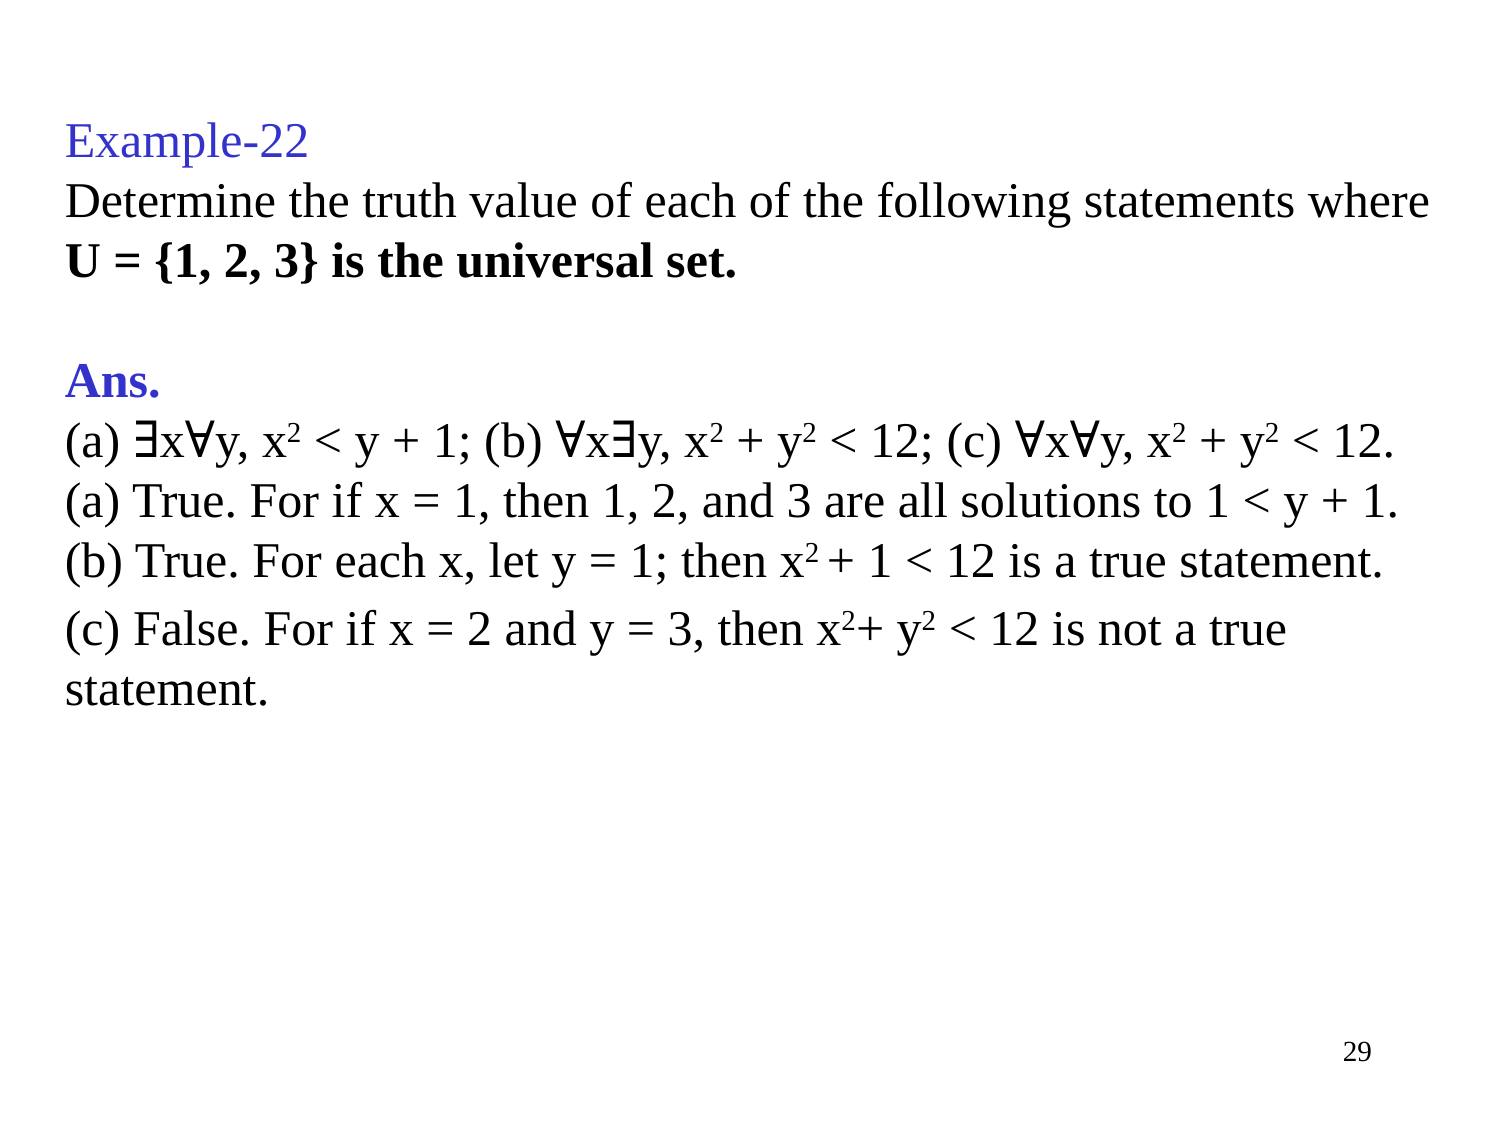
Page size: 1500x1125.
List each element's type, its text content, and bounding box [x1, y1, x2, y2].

text_box Example-22 Determine the truth value of each of the following statements where U = {1, 2, 3} is the universal set. Ans. (a) ∃x∀y, x2 < y + 1; (b) ∀x∃y, x2 + y2 < 12; (c) ∀x∀y, x2 + y2 < 12. (a) True. For if x = 1, then 1, 2, and 3 are all solutions to 1 < y + 1. (b) True. For each x, let y = 1; then x2 + 1 < 12 is a true statement. (c) False. For if x = 2 and y = 3, then x2+ y2 < 12 is not a true statement. [49, 99, 1463, 723]
slide_number 29 [1074, 1024, 1388, 1101]
